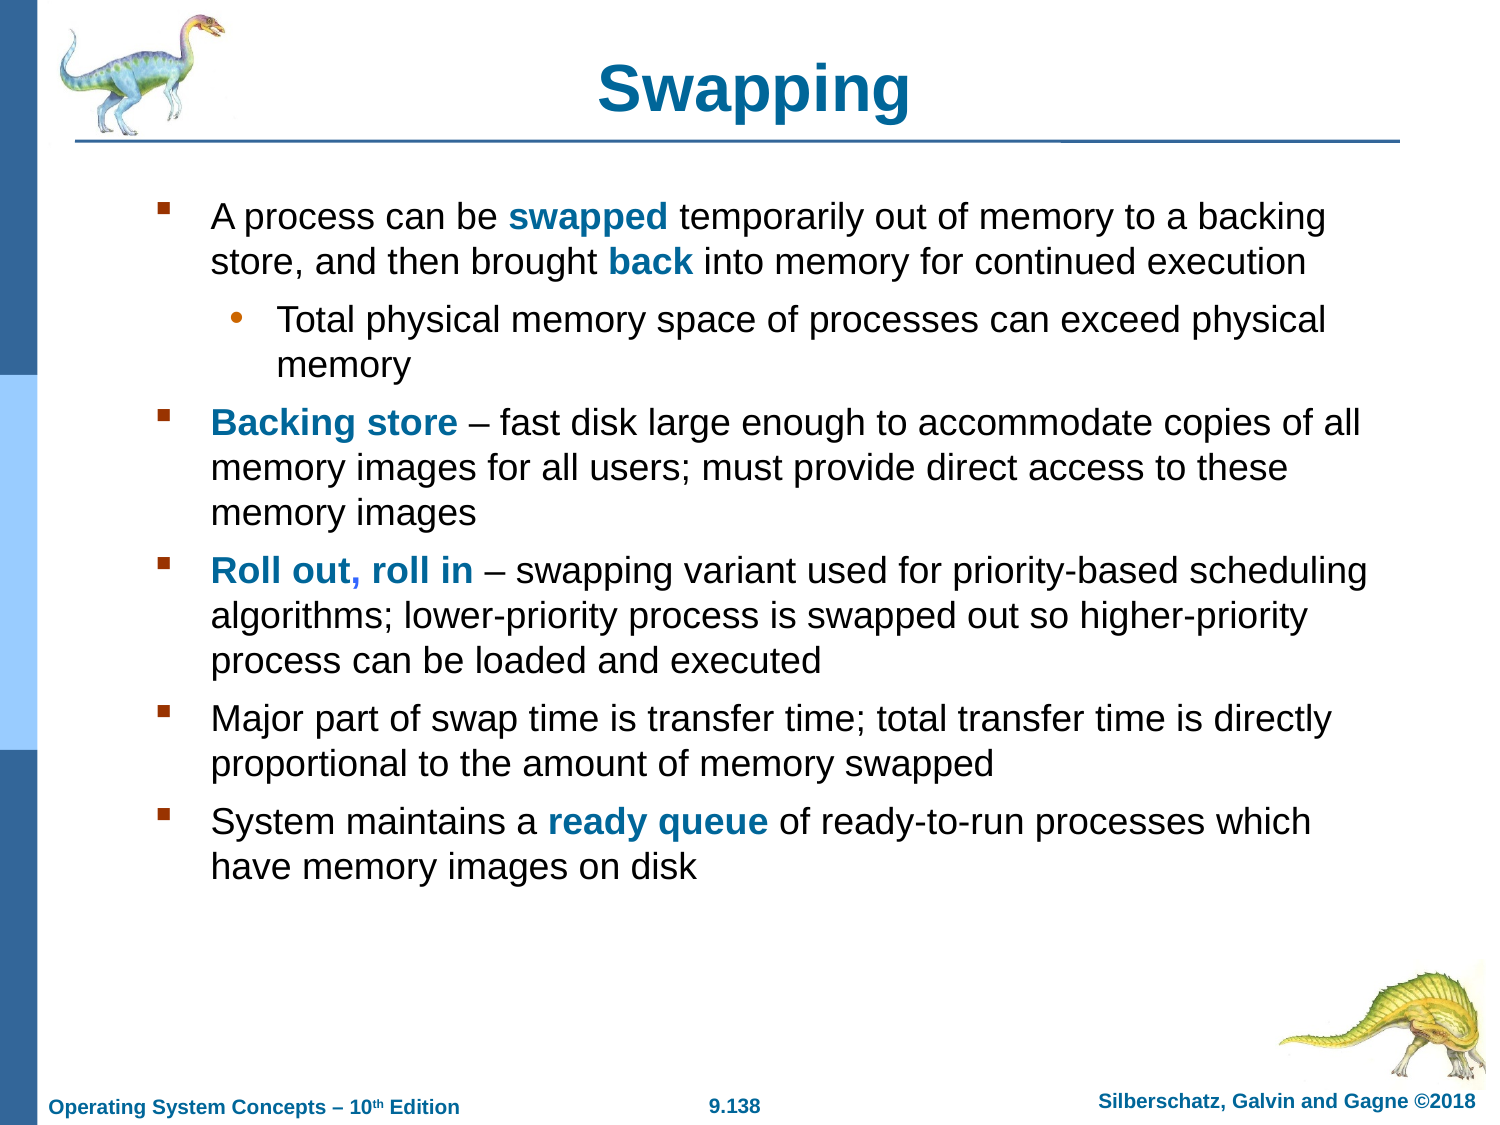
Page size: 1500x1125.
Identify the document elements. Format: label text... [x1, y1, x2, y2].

list A process can be swapped temporarily out of memory to a backing store, and then brought back into memory for continued execution Total physical memory space of processes can exceed physical memory Backing store – fast disk large enough to accommodate copies of all memory images for all users; must provide direct access to these memory images Roll out, roll in – swapping variant used for priority-based scheduling algorithms; lower-priority process is swapped out so higher-priority process can be loaded and executed Major part of swap time is transfer time; total transfer time is directly proportional to the amount of memory swapped System maintains a ready queue of ready-to-run processes which have memory images on disk [139, 184, 1399, 1016]
picture [1275, 959, 1486, 1090]
title Swapping [80, 37, 1431, 133]
picture [46, 0, 243, 149]
